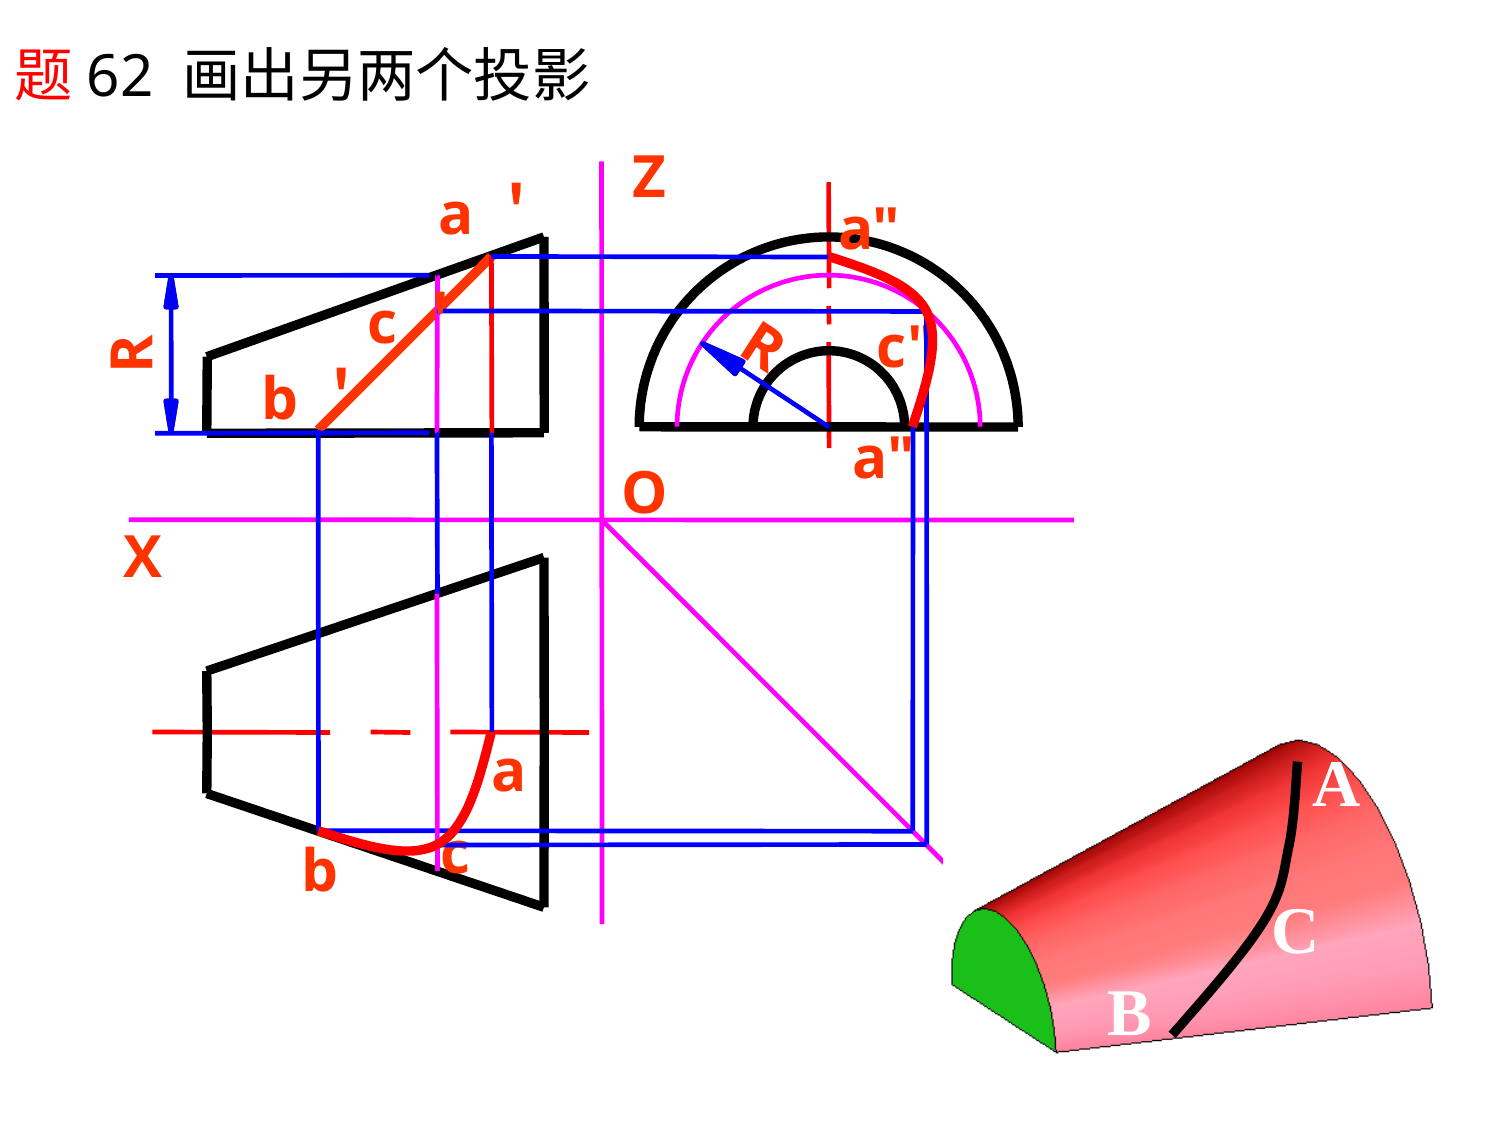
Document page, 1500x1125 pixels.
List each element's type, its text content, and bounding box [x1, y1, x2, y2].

text_box 题62 画出另两个投影 [0, 30, 784, 116]
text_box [942, 724, 1438, 1062]
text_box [93, 139, 1075, 925]
